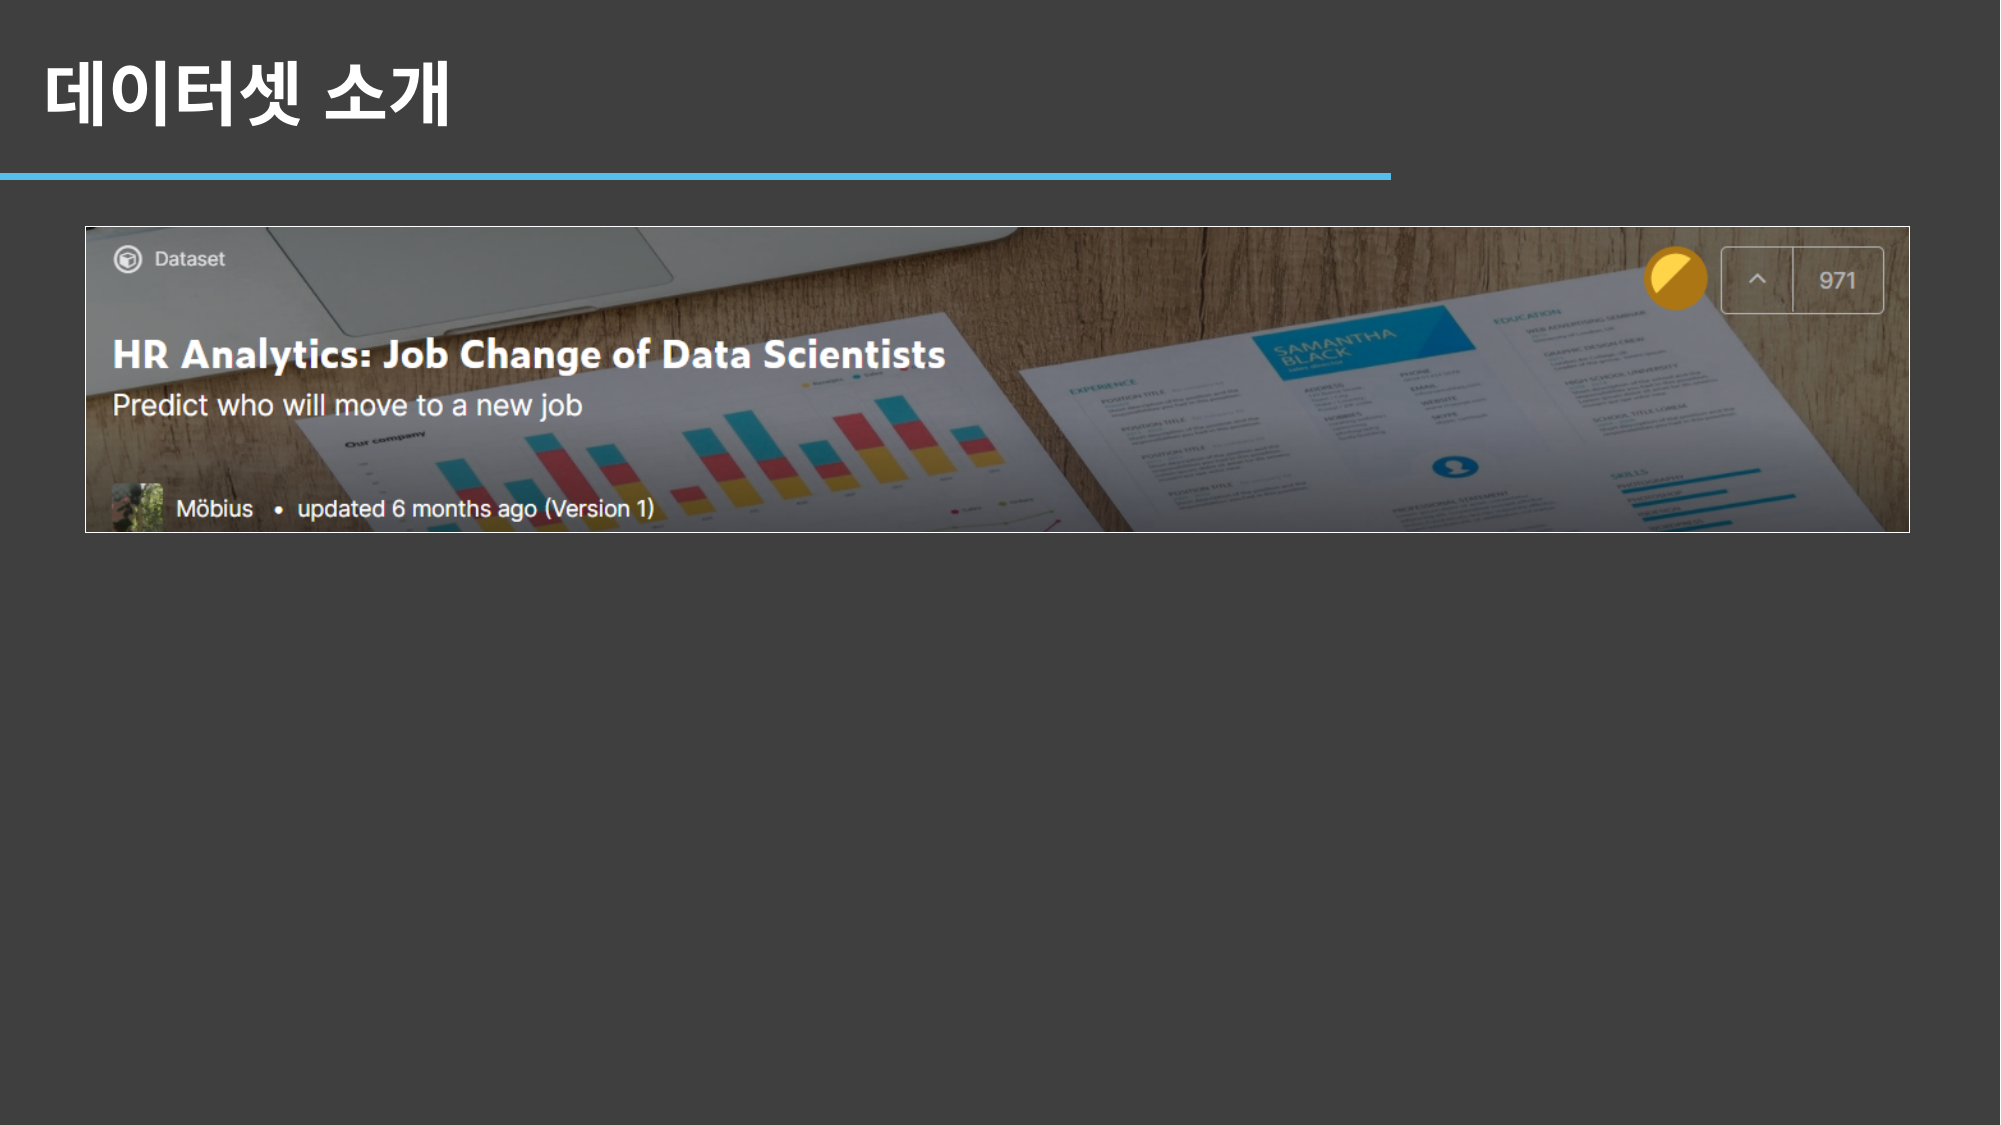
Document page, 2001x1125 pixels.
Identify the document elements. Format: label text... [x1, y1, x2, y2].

title 데이터셋 소개 [29, 38, 1754, 147]
picture [85, 226, 1910, 533]
